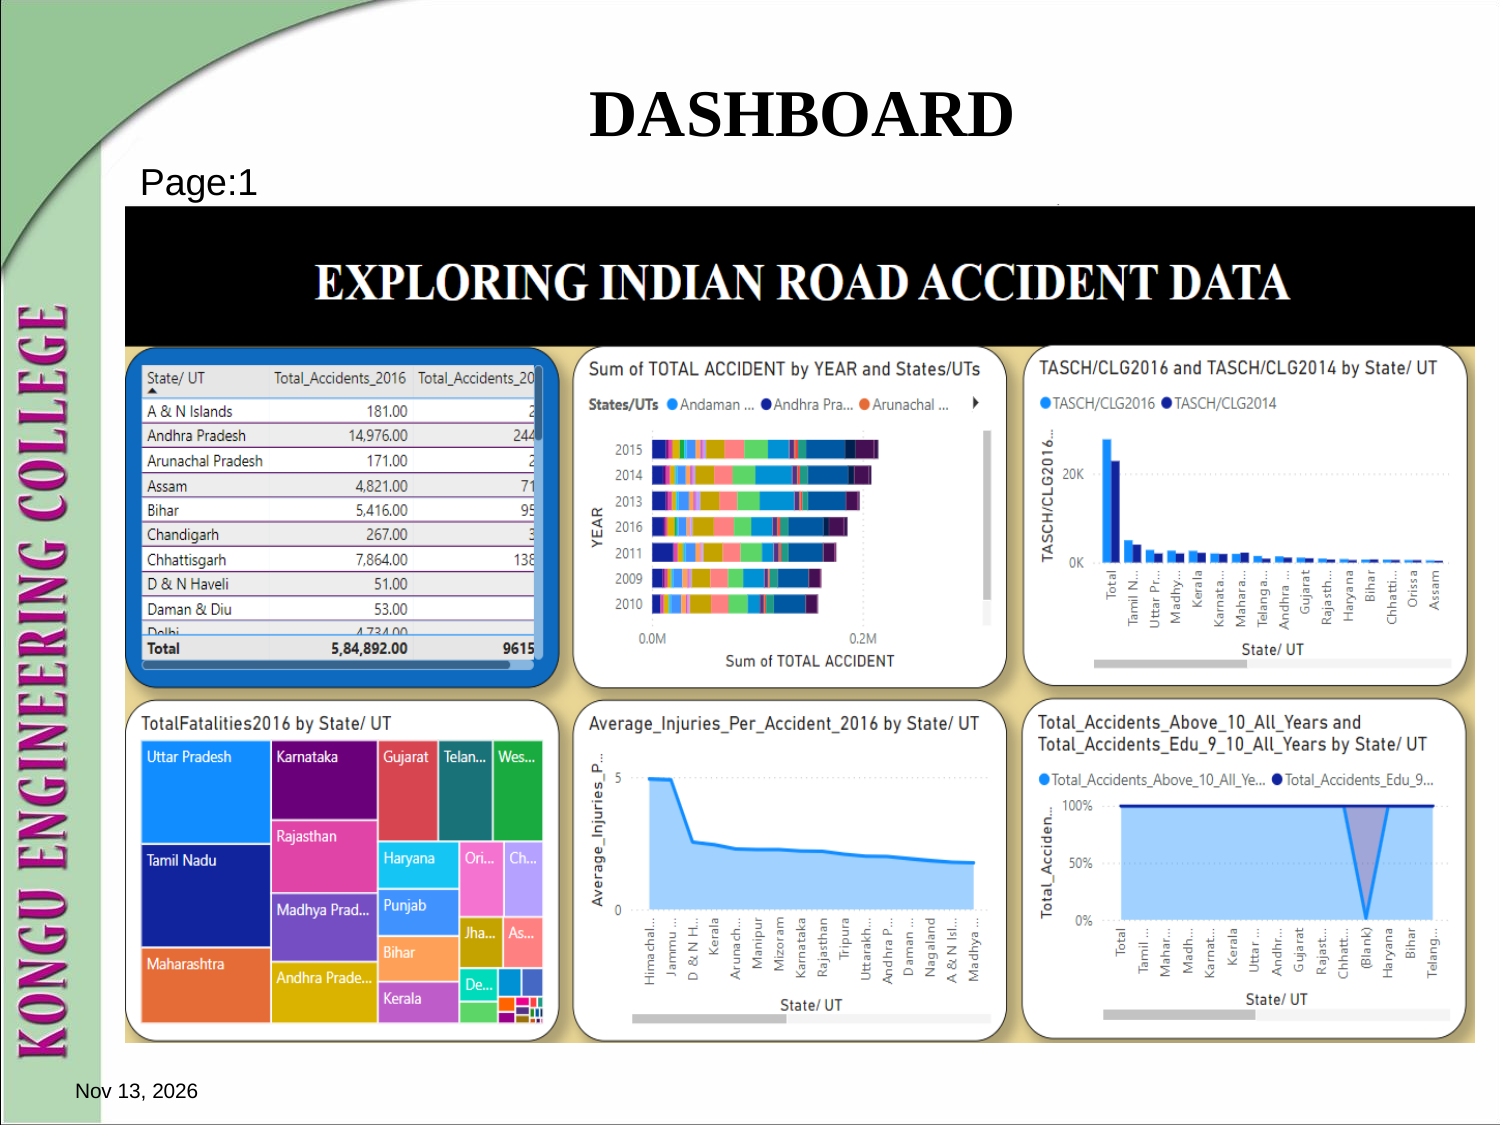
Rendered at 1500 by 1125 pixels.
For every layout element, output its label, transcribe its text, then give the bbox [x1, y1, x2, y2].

text_box DASHBOARD [575, 62, 1075, 158]
picture [0, 0, 1500, 1125]
text_box Page:1 [124, 150, 338, 203]
slide_number 16-Nov-24 [75, 1042, 425, 1103]
